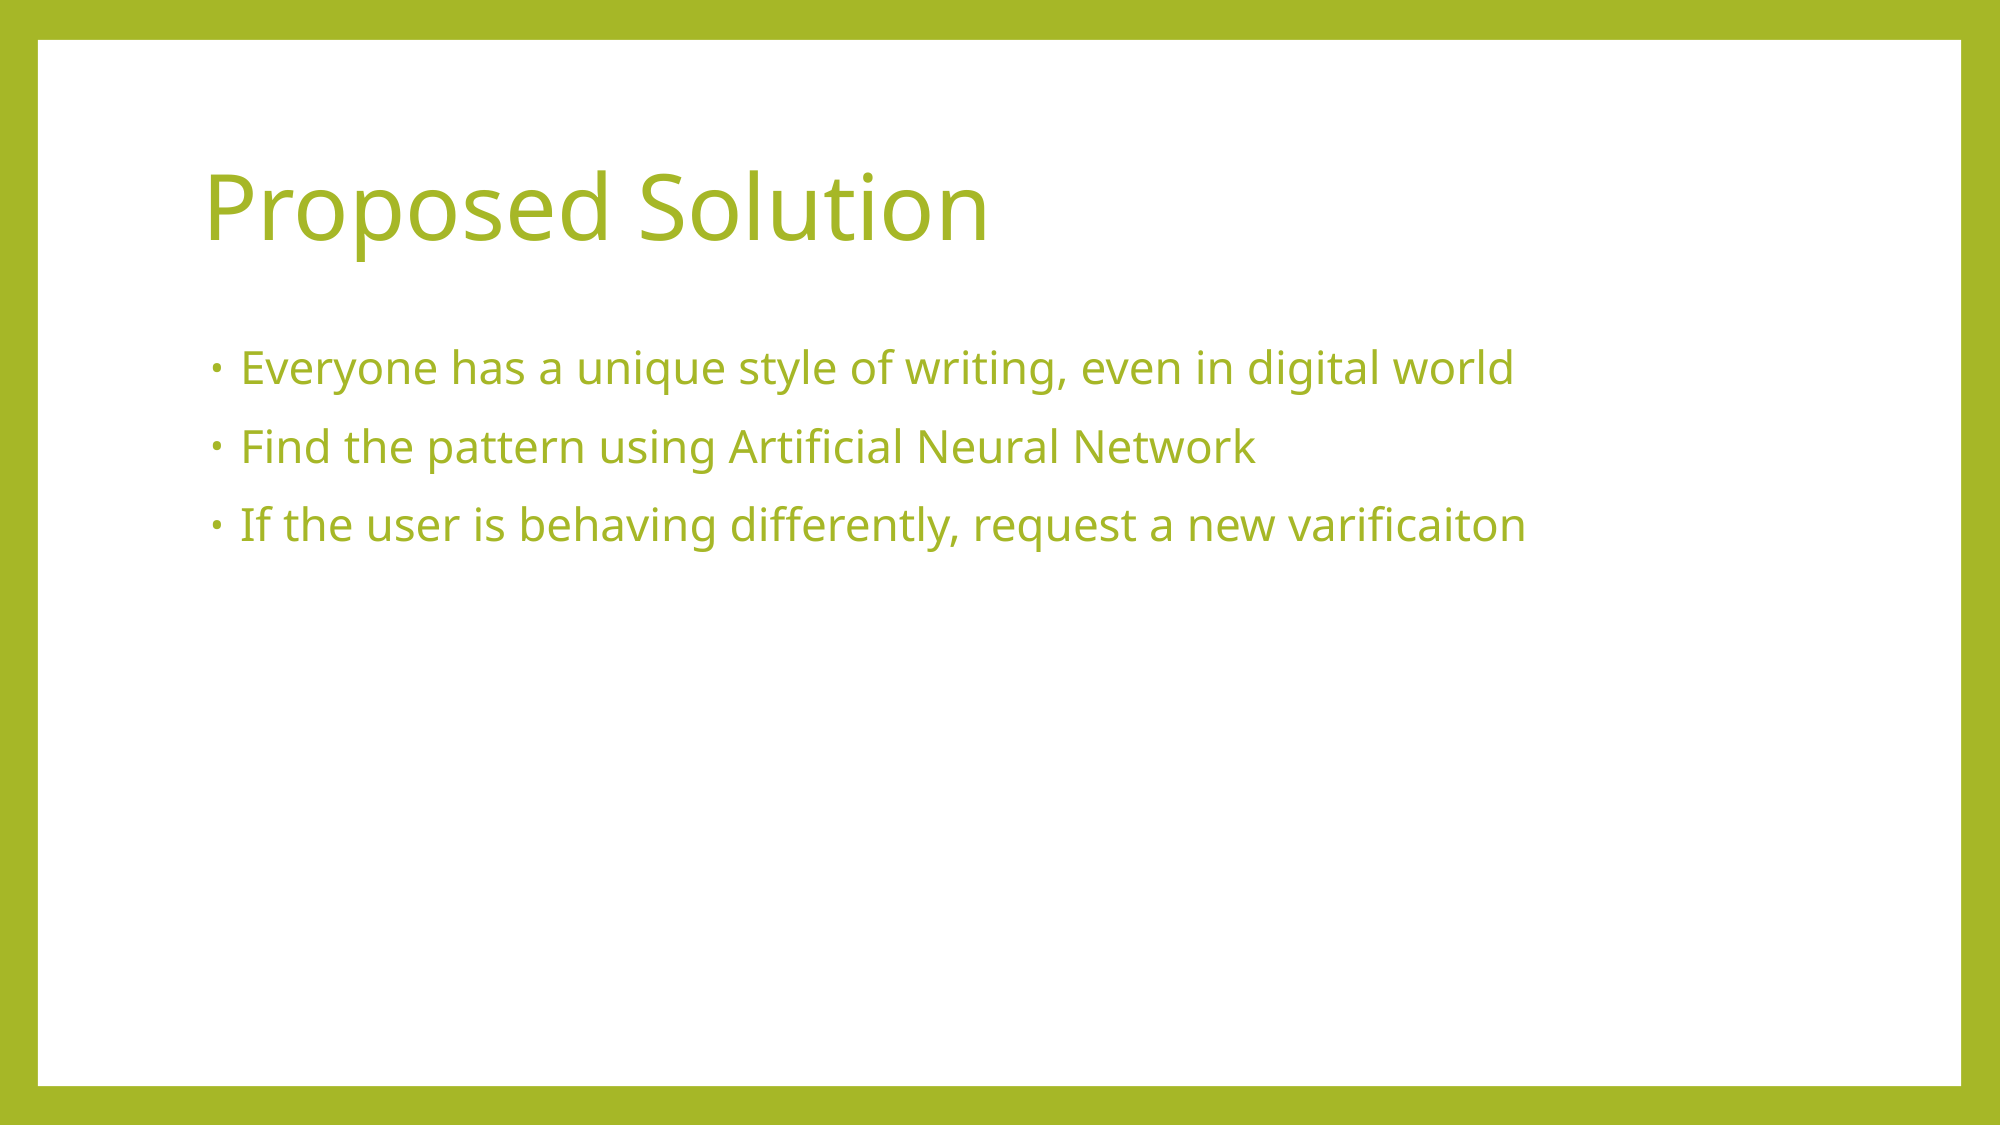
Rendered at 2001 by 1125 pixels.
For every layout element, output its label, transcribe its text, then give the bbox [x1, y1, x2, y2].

title Proposed Solution [187, 99, 1808, 323]
list Everyone has a unique style of writing, even in digital world Find the pattern using Artificial Neural Network If the user is behaving differently, request a new varificaiton [187, 337, 1808, 1000]
